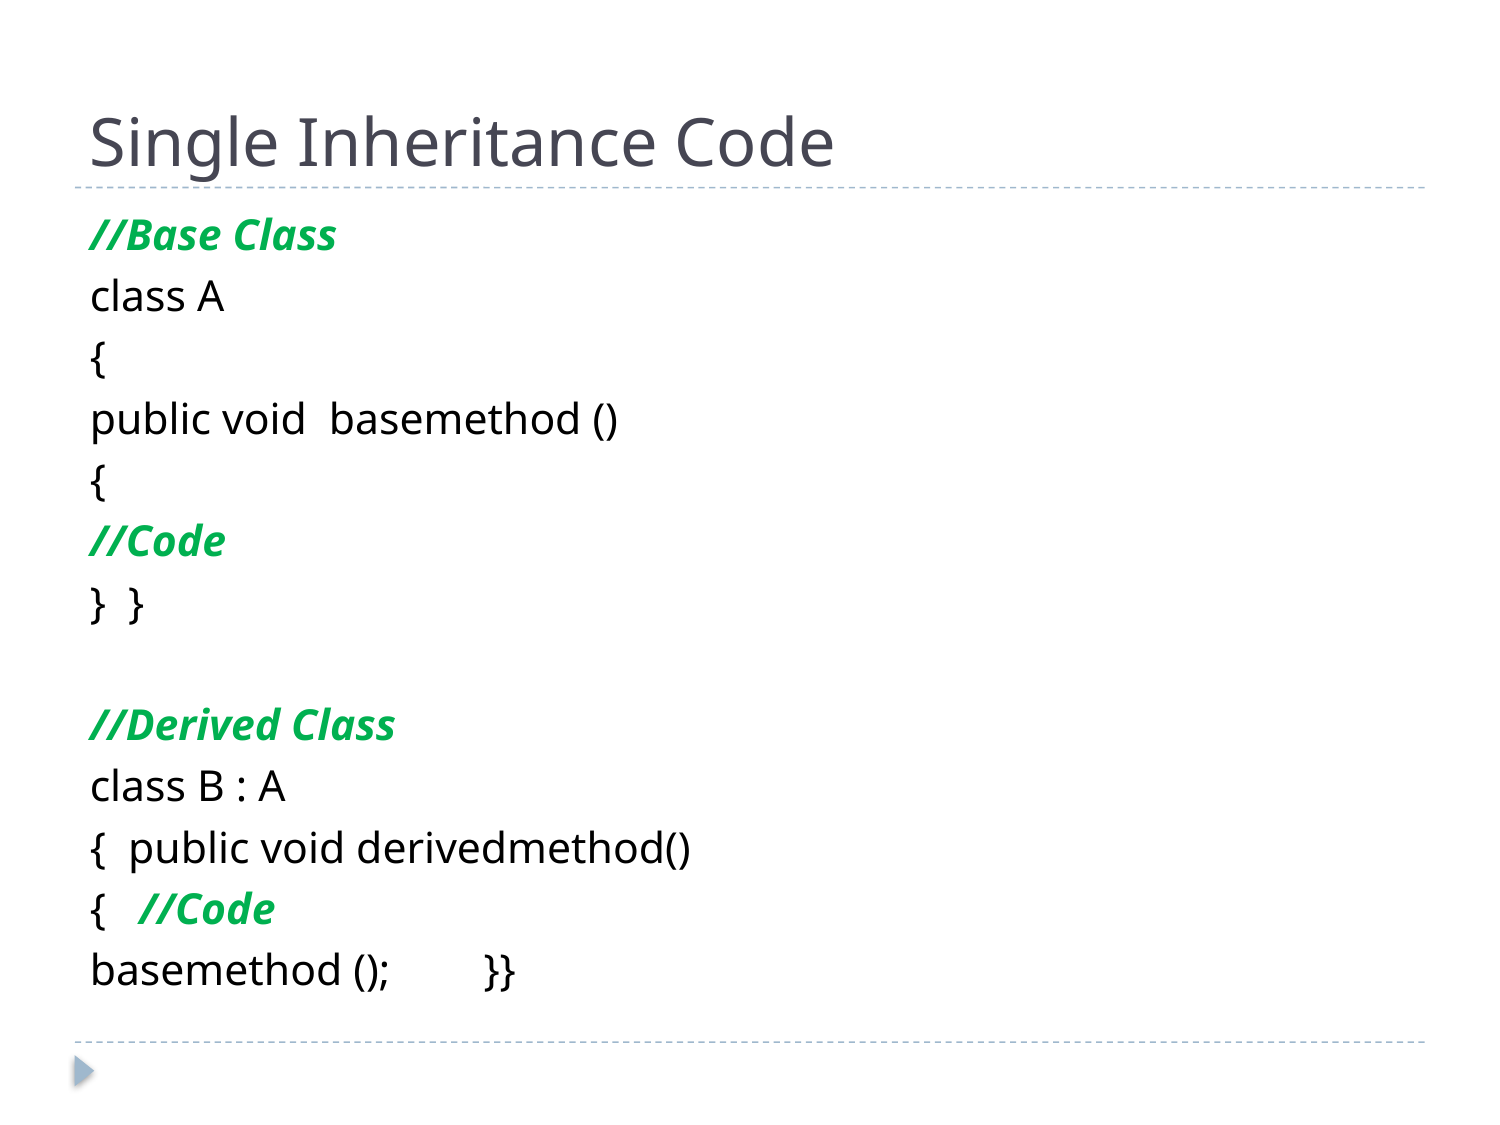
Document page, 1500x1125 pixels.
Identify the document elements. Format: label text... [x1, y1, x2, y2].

list //Base Class class A { public void basemethod () { //Code } } //Derived Class class B : A { public void derivedmethod() { //Code basemethod (); }} [75, 200, 1425, 1010]
title Single Inheritance Code [75, 24, 1425, 188]
